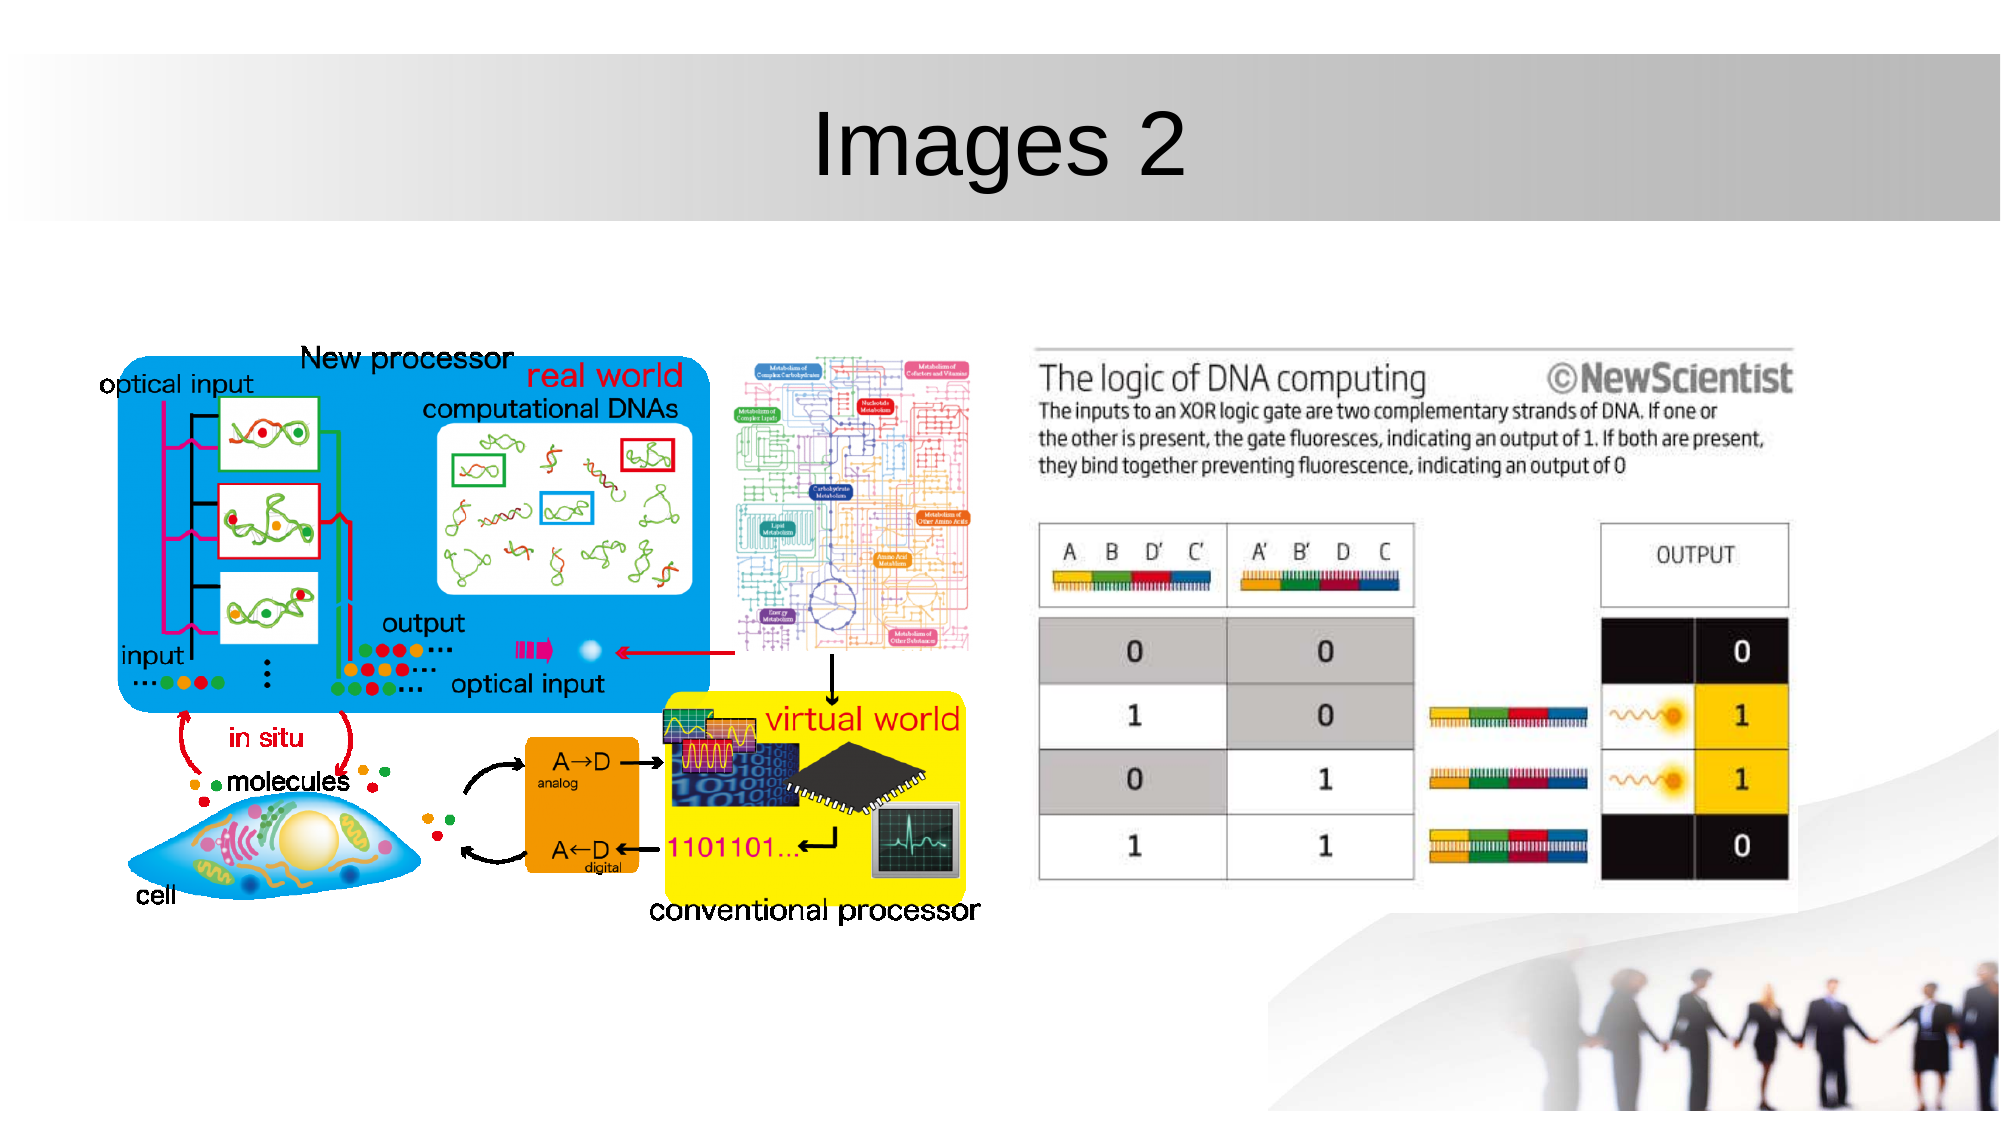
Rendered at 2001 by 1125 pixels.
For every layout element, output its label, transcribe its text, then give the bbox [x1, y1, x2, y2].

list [99, 334, 984, 934]
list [1029, 345, 1801, 919]
title Images 2 [99, 44, 1901, 233]
picture [1268, 728, 1999, 1111]
